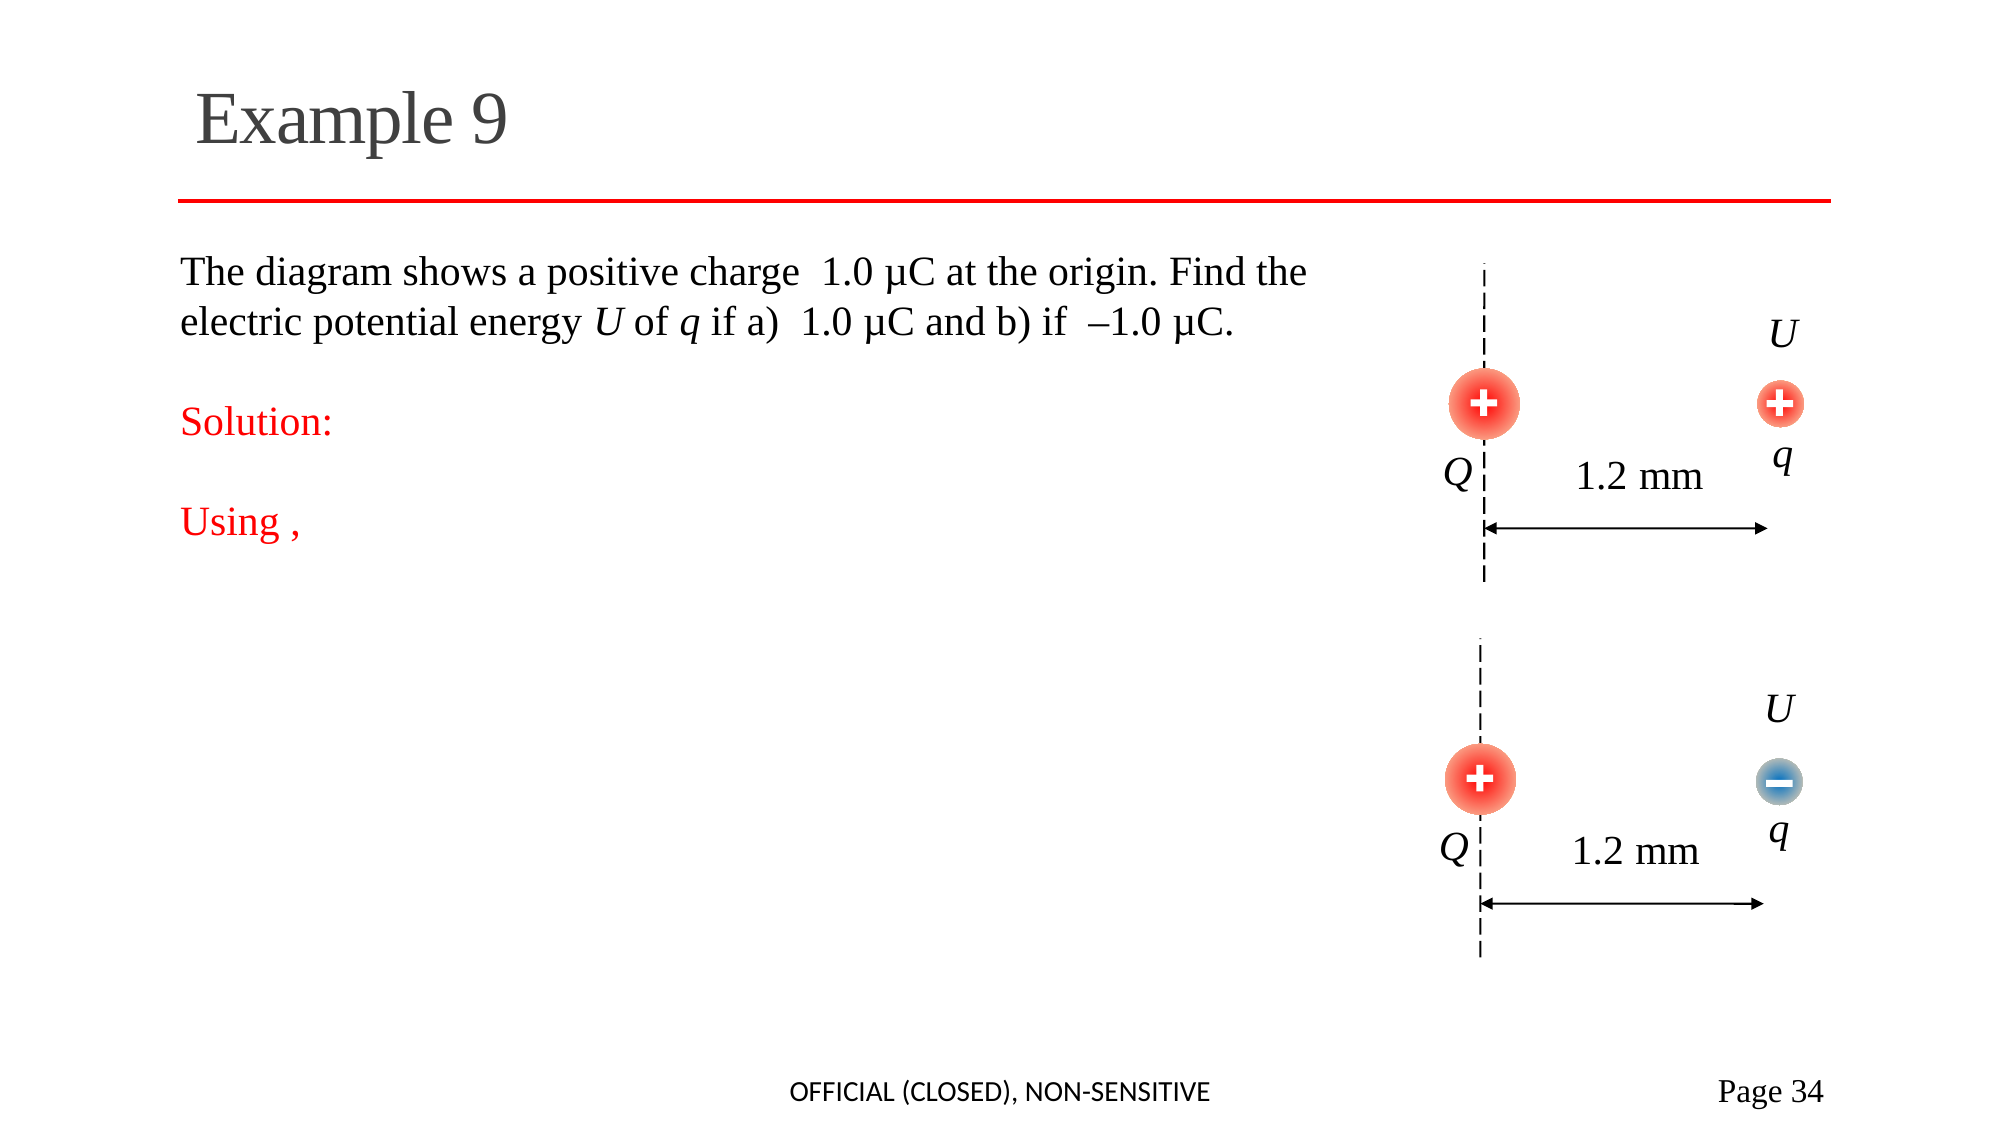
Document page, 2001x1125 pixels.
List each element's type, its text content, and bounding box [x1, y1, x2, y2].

slide_number Page 34 [1624, 1059, 1840, 1120]
footer Official (closed), Non-sensitive [604, 1059, 1396, 1120]
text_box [1439, 262, 1809, 583]
title Example 9 [180, 47, 1830, 195]
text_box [1436, 637, 1805, 958]
